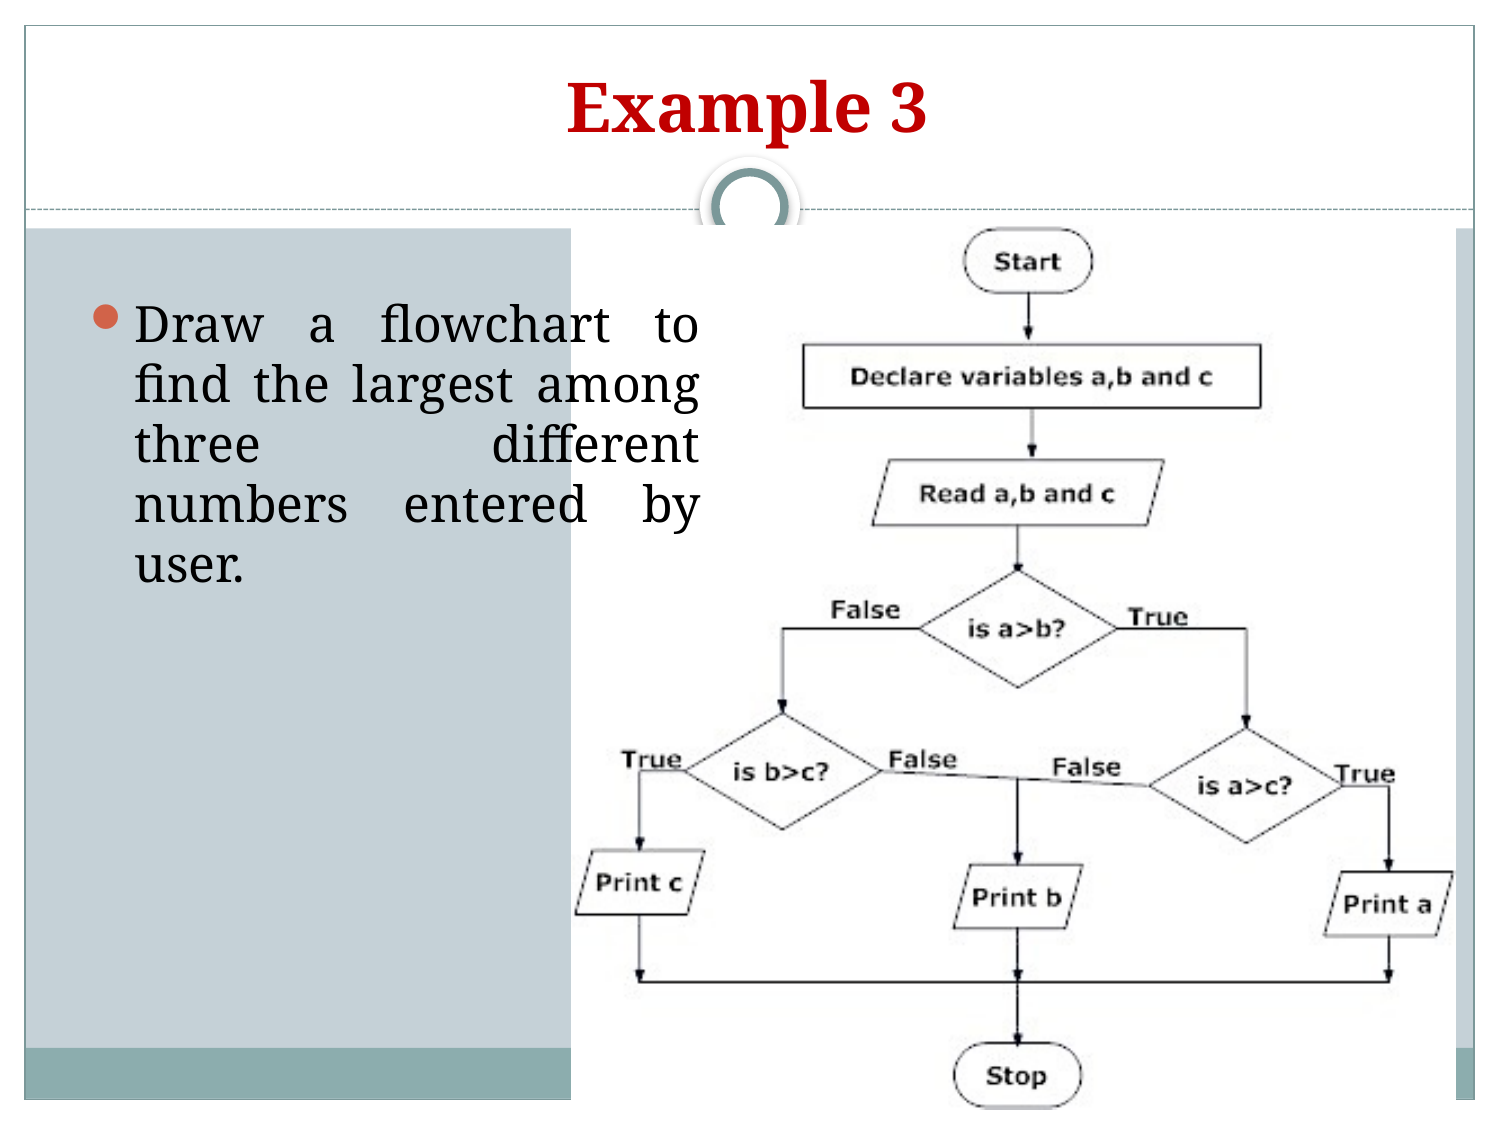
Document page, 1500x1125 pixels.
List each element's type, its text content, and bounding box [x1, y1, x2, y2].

picture [571, 225, 1456, 1111]
title Example 3 [75, 53, 1422, 154]
list Draw a flowchart to find the largest among three different numbers entered by user. [75, 285, 564, 642]
